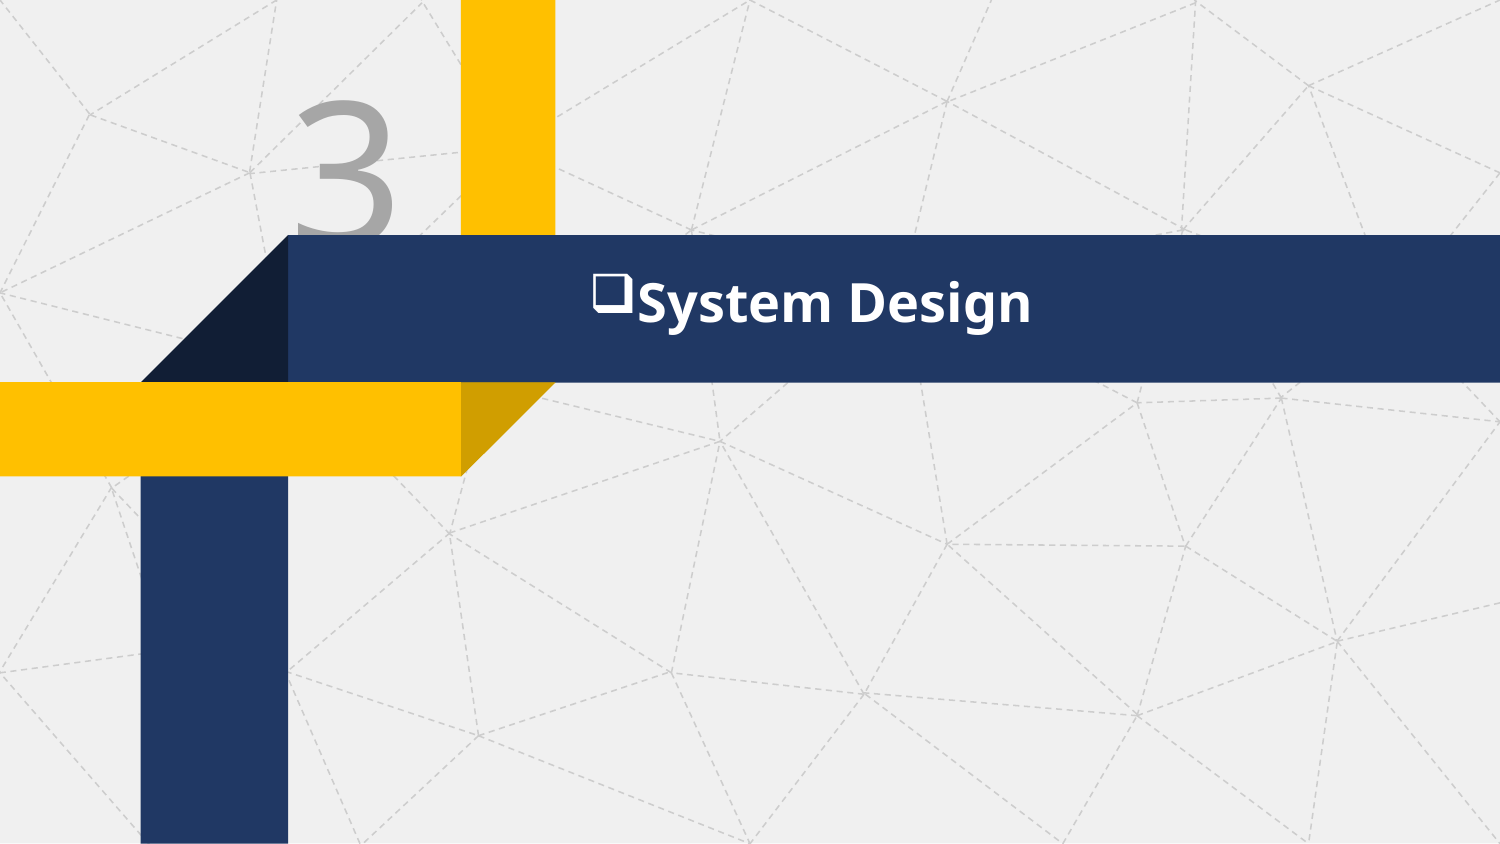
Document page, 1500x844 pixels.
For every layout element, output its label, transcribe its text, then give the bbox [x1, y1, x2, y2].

text_box [460, 0, 556, 234]
text_box [140, 477, 289, 844]
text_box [140, 234, 1500, 383]
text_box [0, 381, 556, 477]
text_box 3 [274, 37, 475, 234]
